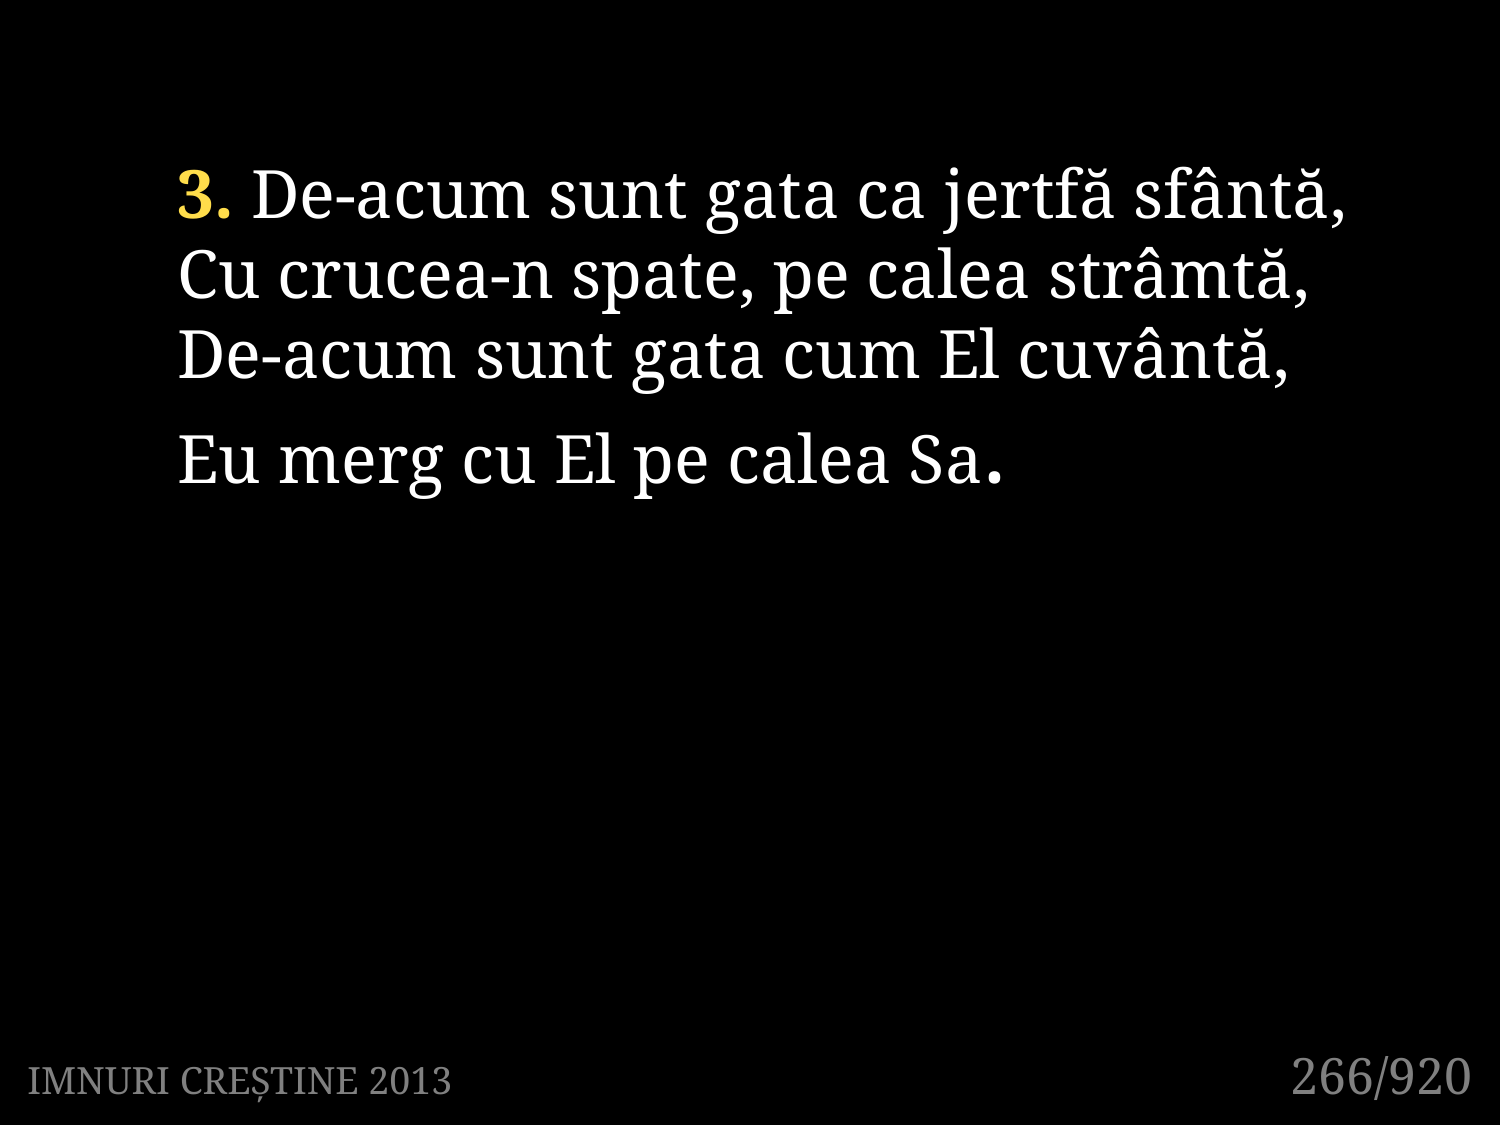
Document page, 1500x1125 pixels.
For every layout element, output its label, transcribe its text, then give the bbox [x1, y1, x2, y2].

text_box 266/920 [637, 1037, 1488, 1113]
text_box IMNURI CREȘTINE 2013 [12, 1049, 637, 1110]
text_box 3. De-acum sunt gata ca jertfă sfântă, Cu crucea-n spate, pe calea strâmtă, De-acum sunt gata cum El cuvântă, Eu merg cu El pe calea Sa. [162, 144, 1500, 509]
